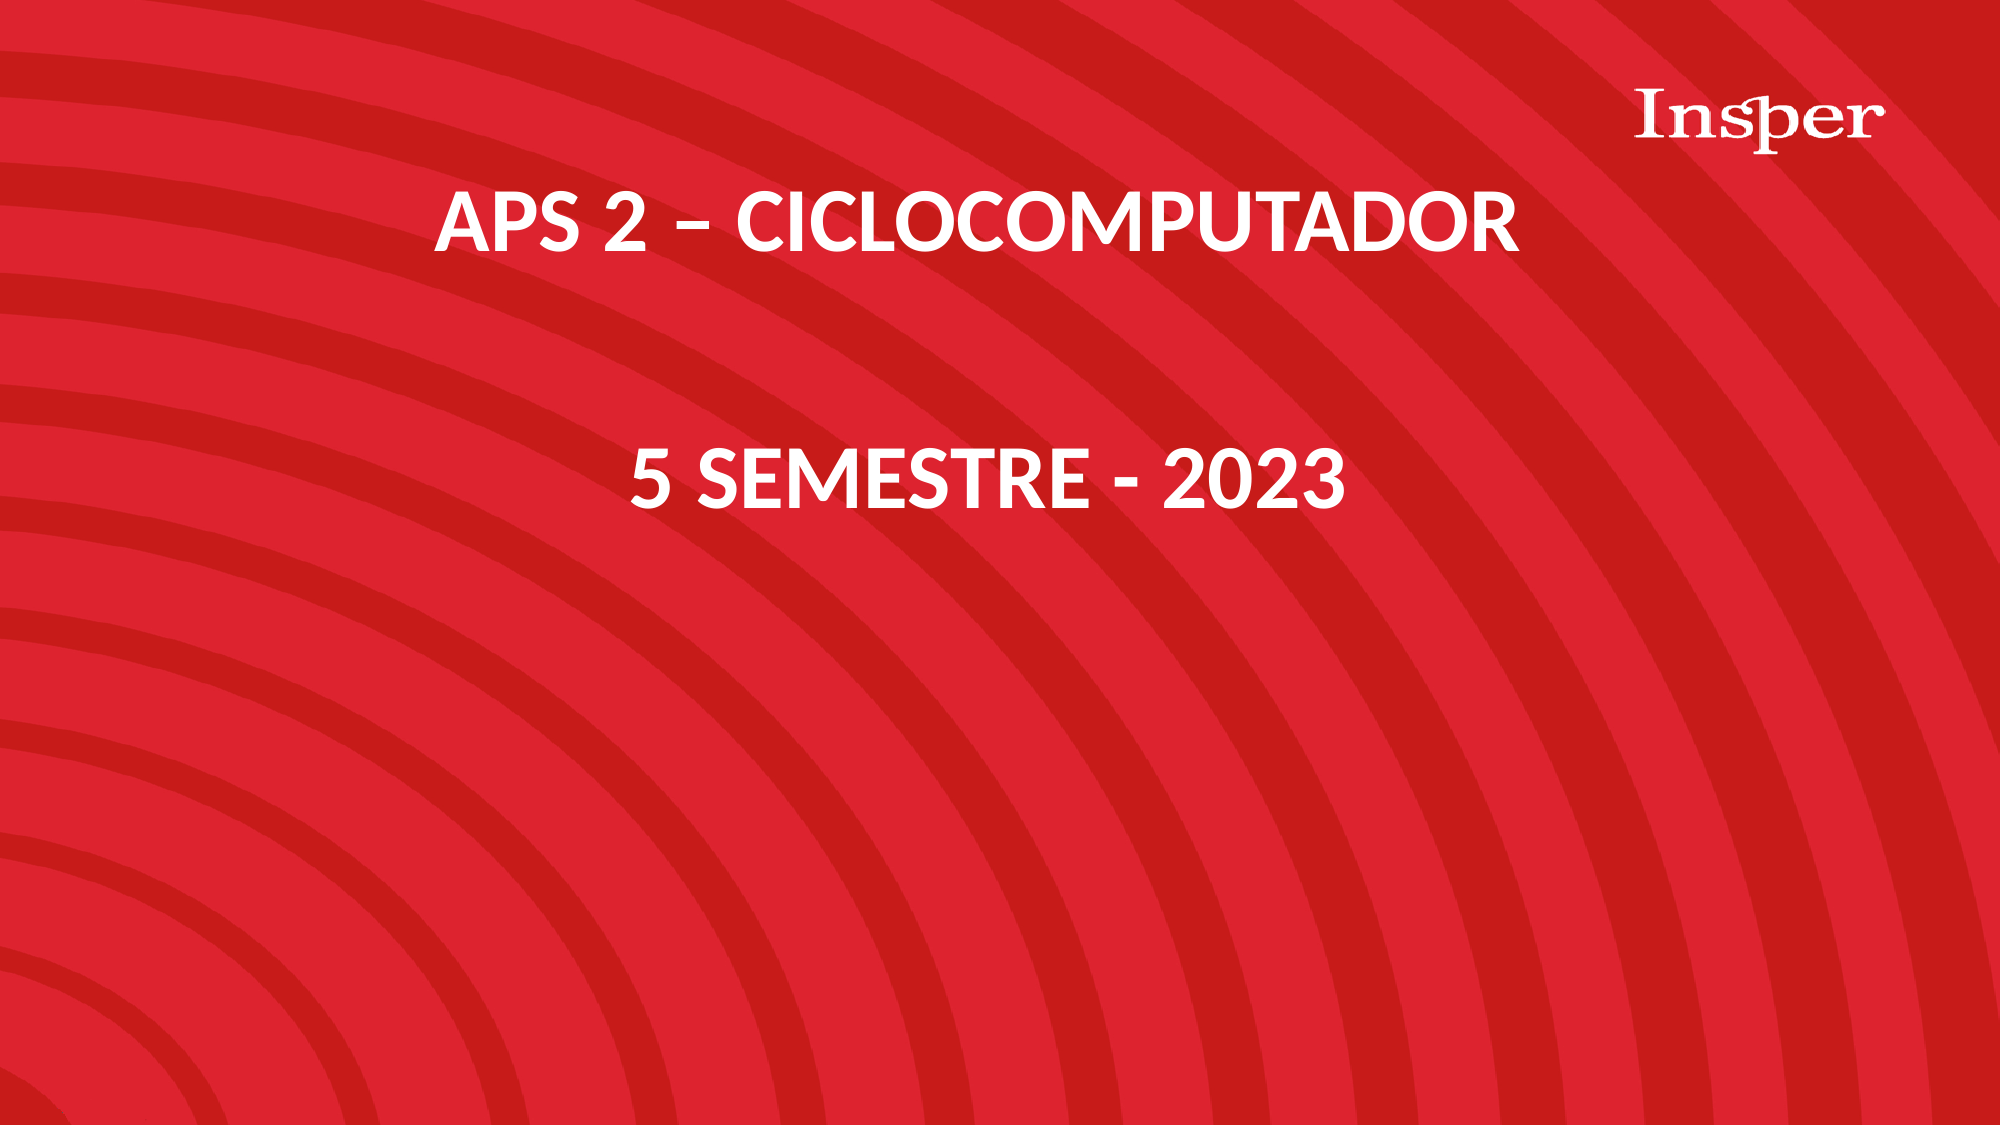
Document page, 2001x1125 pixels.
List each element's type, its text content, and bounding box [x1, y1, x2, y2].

list APS 2 – CICLOCOMPUTADOR 5 SEMESTRE - 2023 [287, 152, 1670, 980]
picture [0, 0, 2000, 1125]
